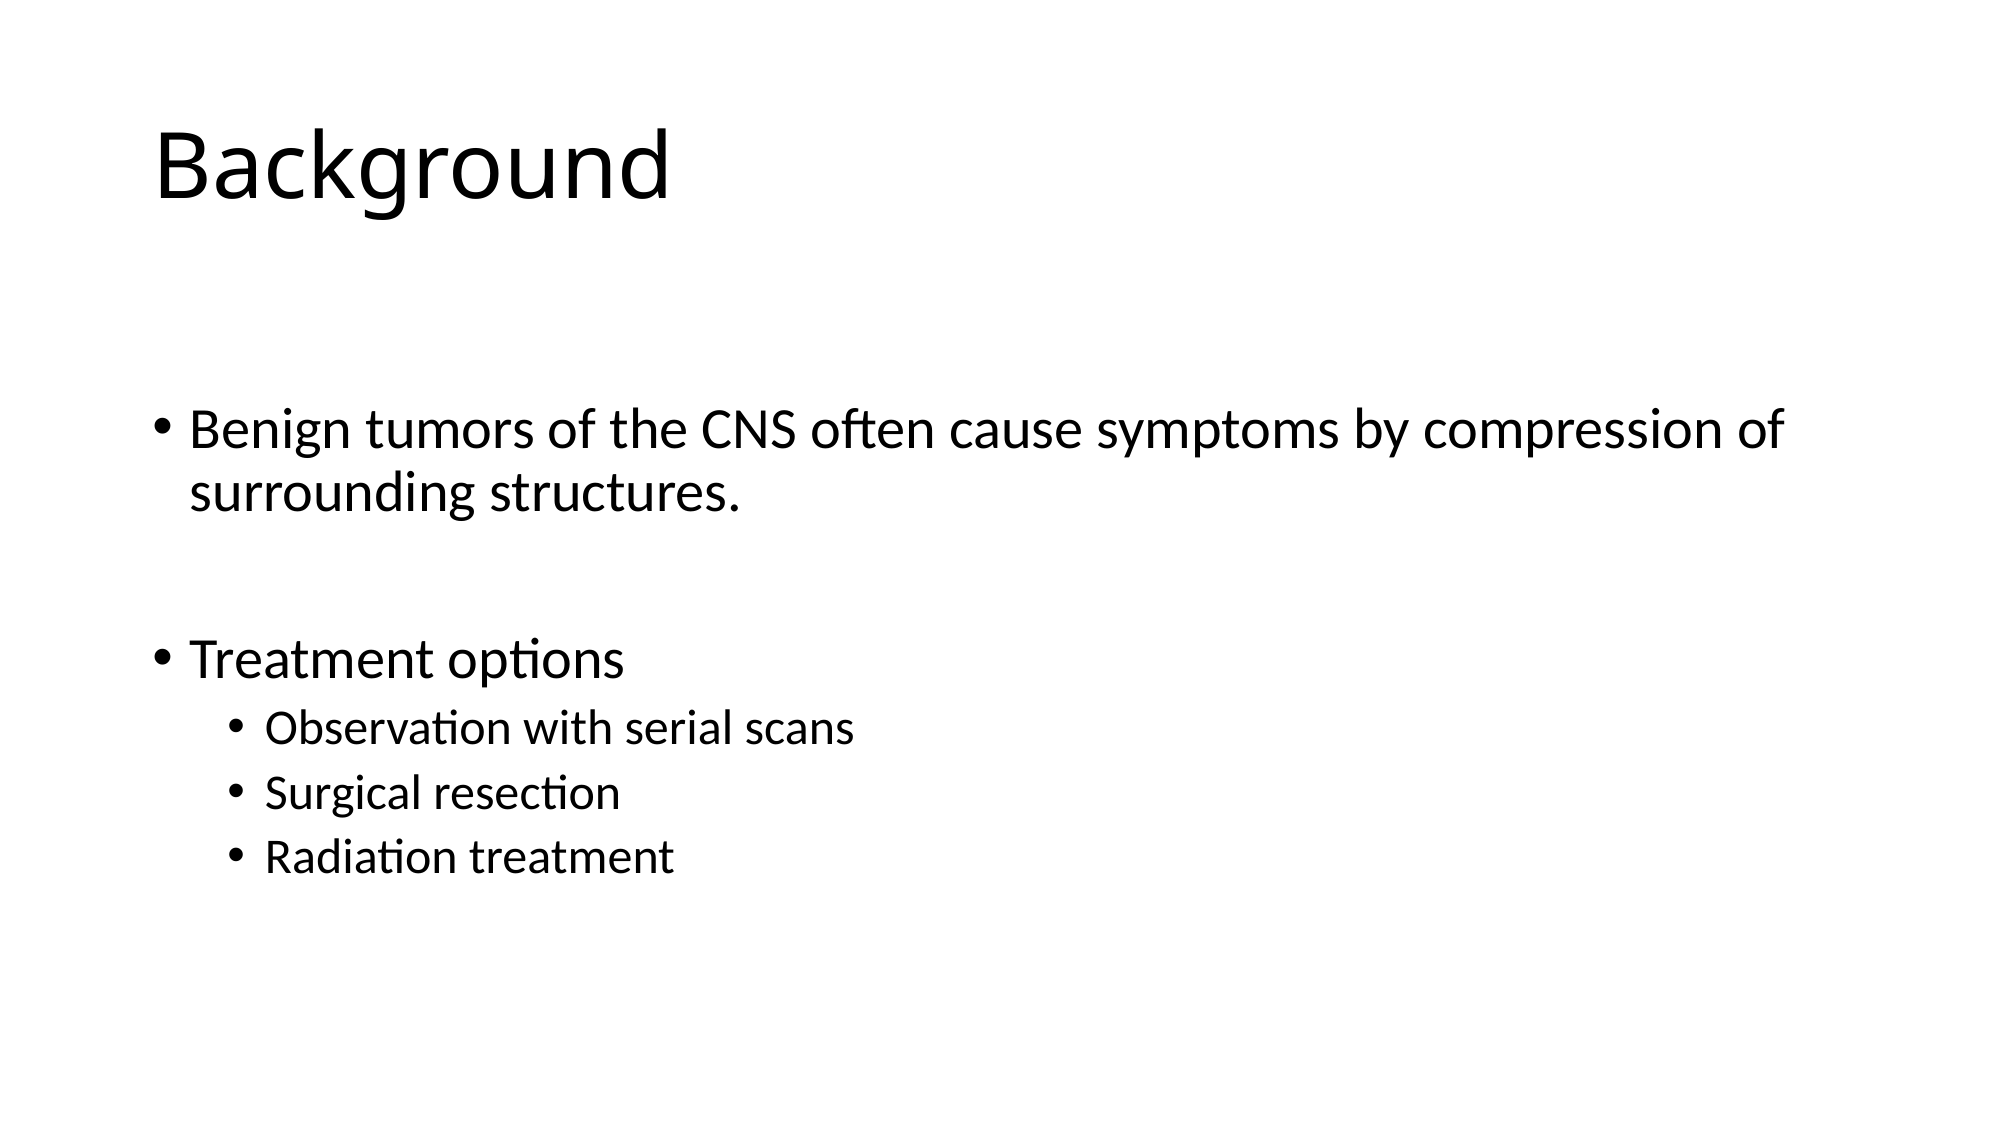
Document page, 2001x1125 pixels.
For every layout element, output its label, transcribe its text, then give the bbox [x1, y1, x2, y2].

title Background [137, 59, 1863, 278]
list Benign tumors of the CNS often cause symptoms by compression of surrounding structures. Treatment options Observation with serial scans Surgical resection Radiation treatment [137, 299, 1863, 1014]
